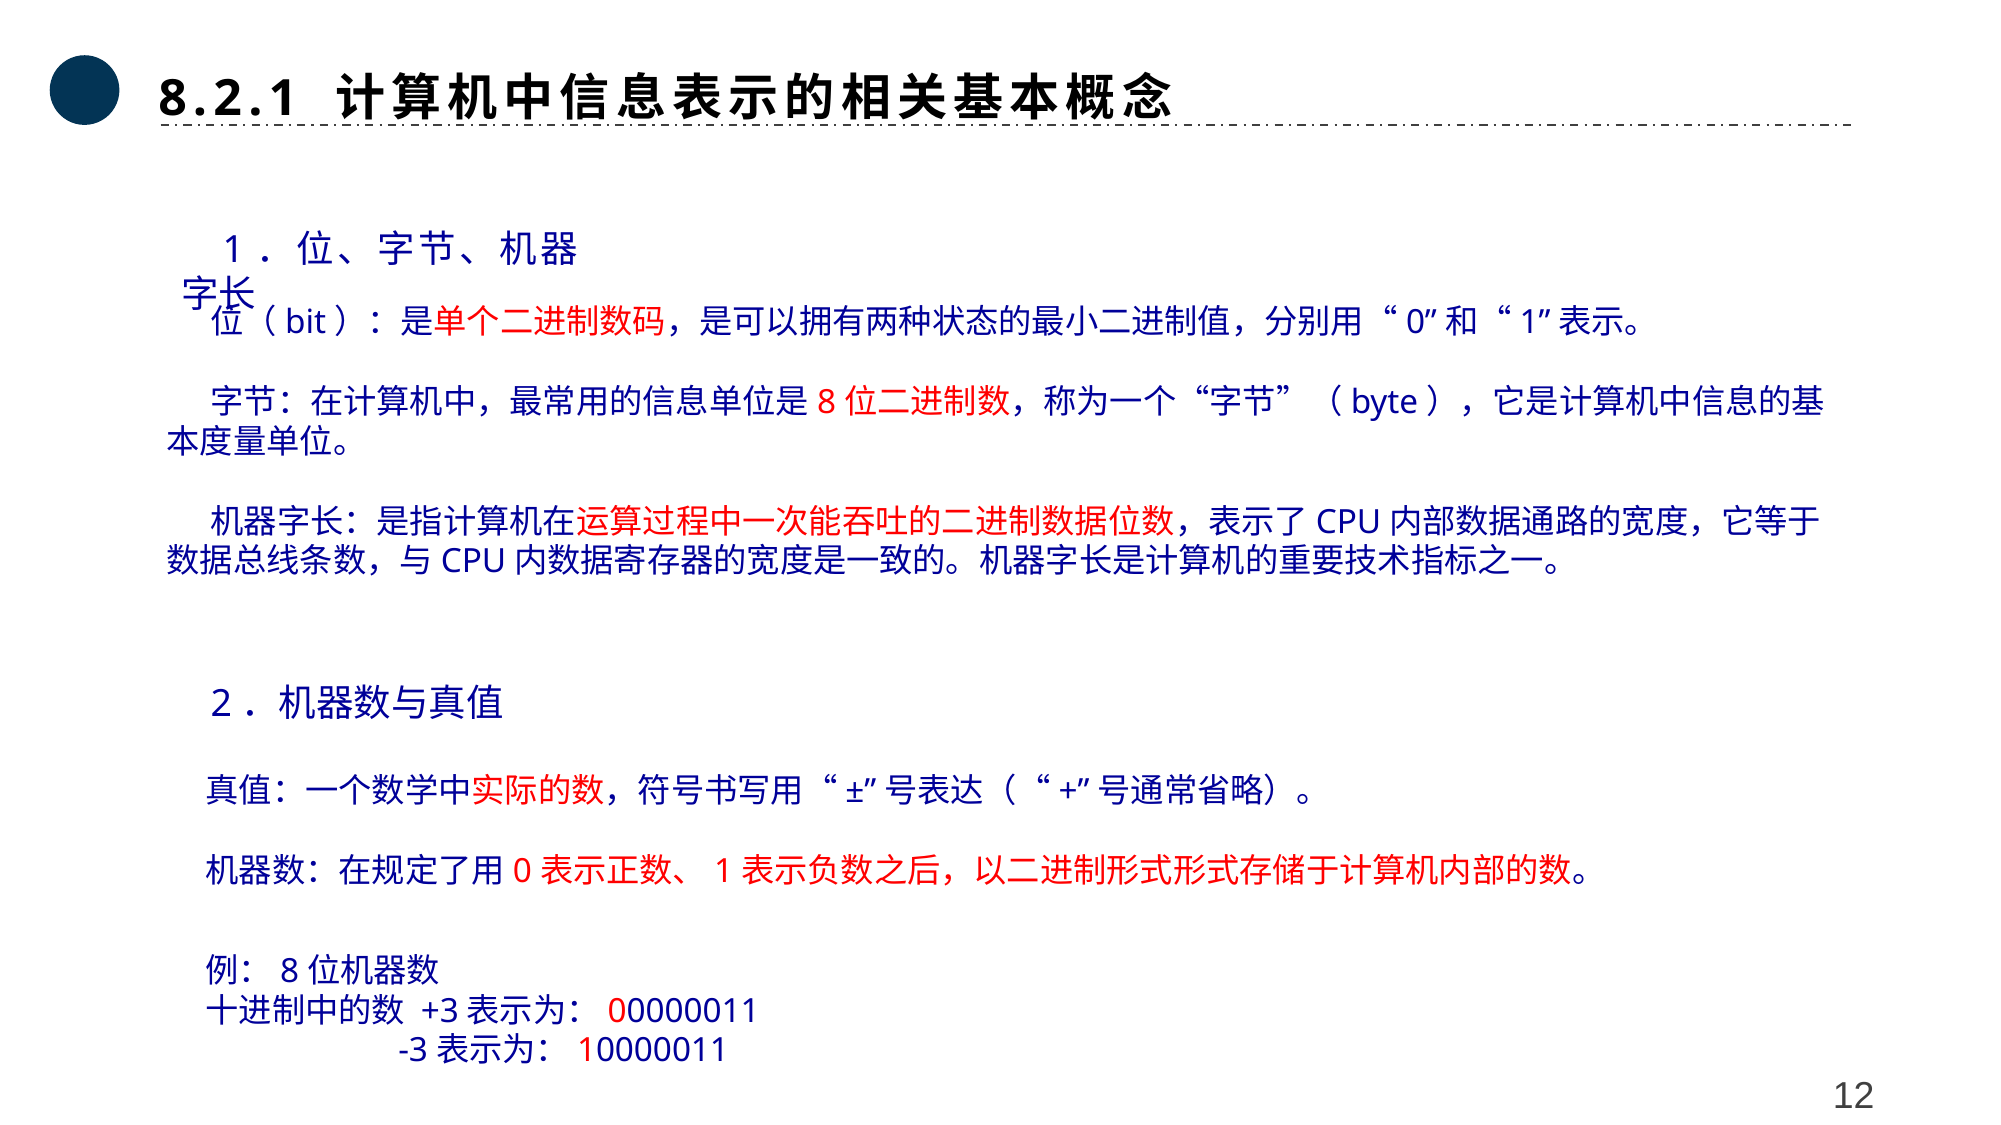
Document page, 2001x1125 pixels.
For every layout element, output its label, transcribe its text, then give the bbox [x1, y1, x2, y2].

text_box 位（bit）：是单个二进制数码，是可以拥有两种状态的最小二进制值，分别用“0”和“1”表示。 字节：在计算机中，最常用的信息单位是8位二进制数，称为一个“字节”（byte），它是计算机中信息的基本度量单位。 机器字长：是指计算机在运算过程中一次能吞吐的二进制数据位数，表示了CPU内部数据通路的宽度，它等于数据总线条数，与CPU内数据寄存器的宽度是一致的。机器字长是计算机的重要技术指标之一。 [152, 292, 1846, 587]
text_box 8.2.1 计算机中信息表示的相关基本概念 [143, 45, 1855, 133]
text_box [48, 54, 121, 126]
text_box 2．机器数与真值 [195, 671, 616, 732]
text_box 真值：一个数学中实际的数，符号书写用“±”号表达（“+”号通常省略）。 机器数：在规定了用0表示正数、1表示负数之后，以二进制形式形式存储于计算机内部的数。 [191, 762, 1807, 897]
text_box 1．位、字节、机器字长 [166, 218, 593, 278]
text_box 例：8位机器数 十进制中的数 +3表示为：00000011 -3表示为：10000011 [191, 941, 1427, 1076]
